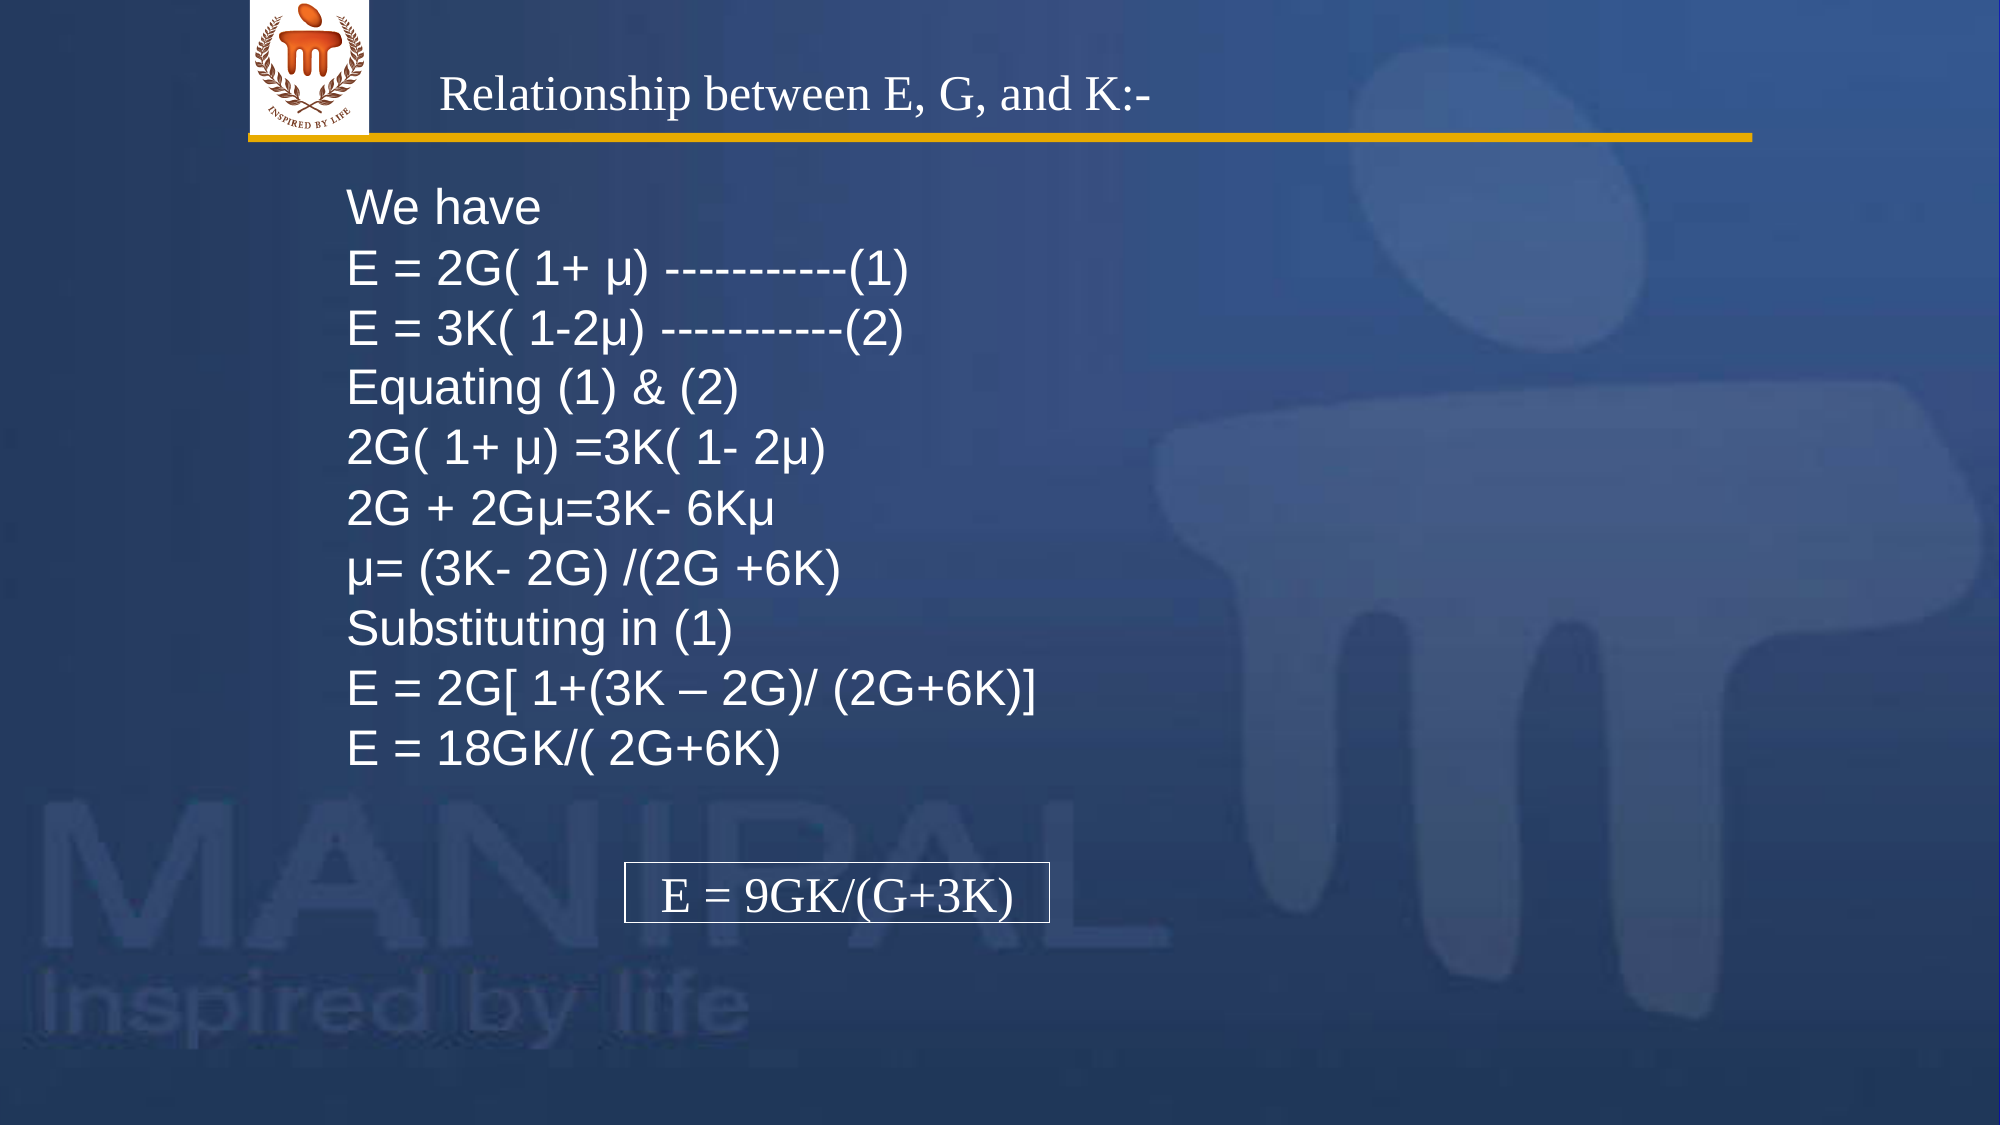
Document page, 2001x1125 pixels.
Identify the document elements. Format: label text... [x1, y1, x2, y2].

picture [0, 0, 2000, 1125]
text_box We have E = 2G( 1+ μ) -----------(1) E = 3K( 1-2μ) -----------(2) Equating (1) & (2) 2G( 1+ μ) =3K( 1- 2μ) 2G + 2Gμ=3K- 6Kμ μ= (3K- 2G) /(2G +6K) Substituting in (1) E = 2G[ 1+(3K – 2G)/ (2G+6K)] E = 18GK/( 2G+6K) [331, 167, 1082, 843]
text_box Relationship between E, G, and K:- [438, 60, 1664, 121]
text_box E = 9GK/(G+3K) [624, 862, 1050, 923]
